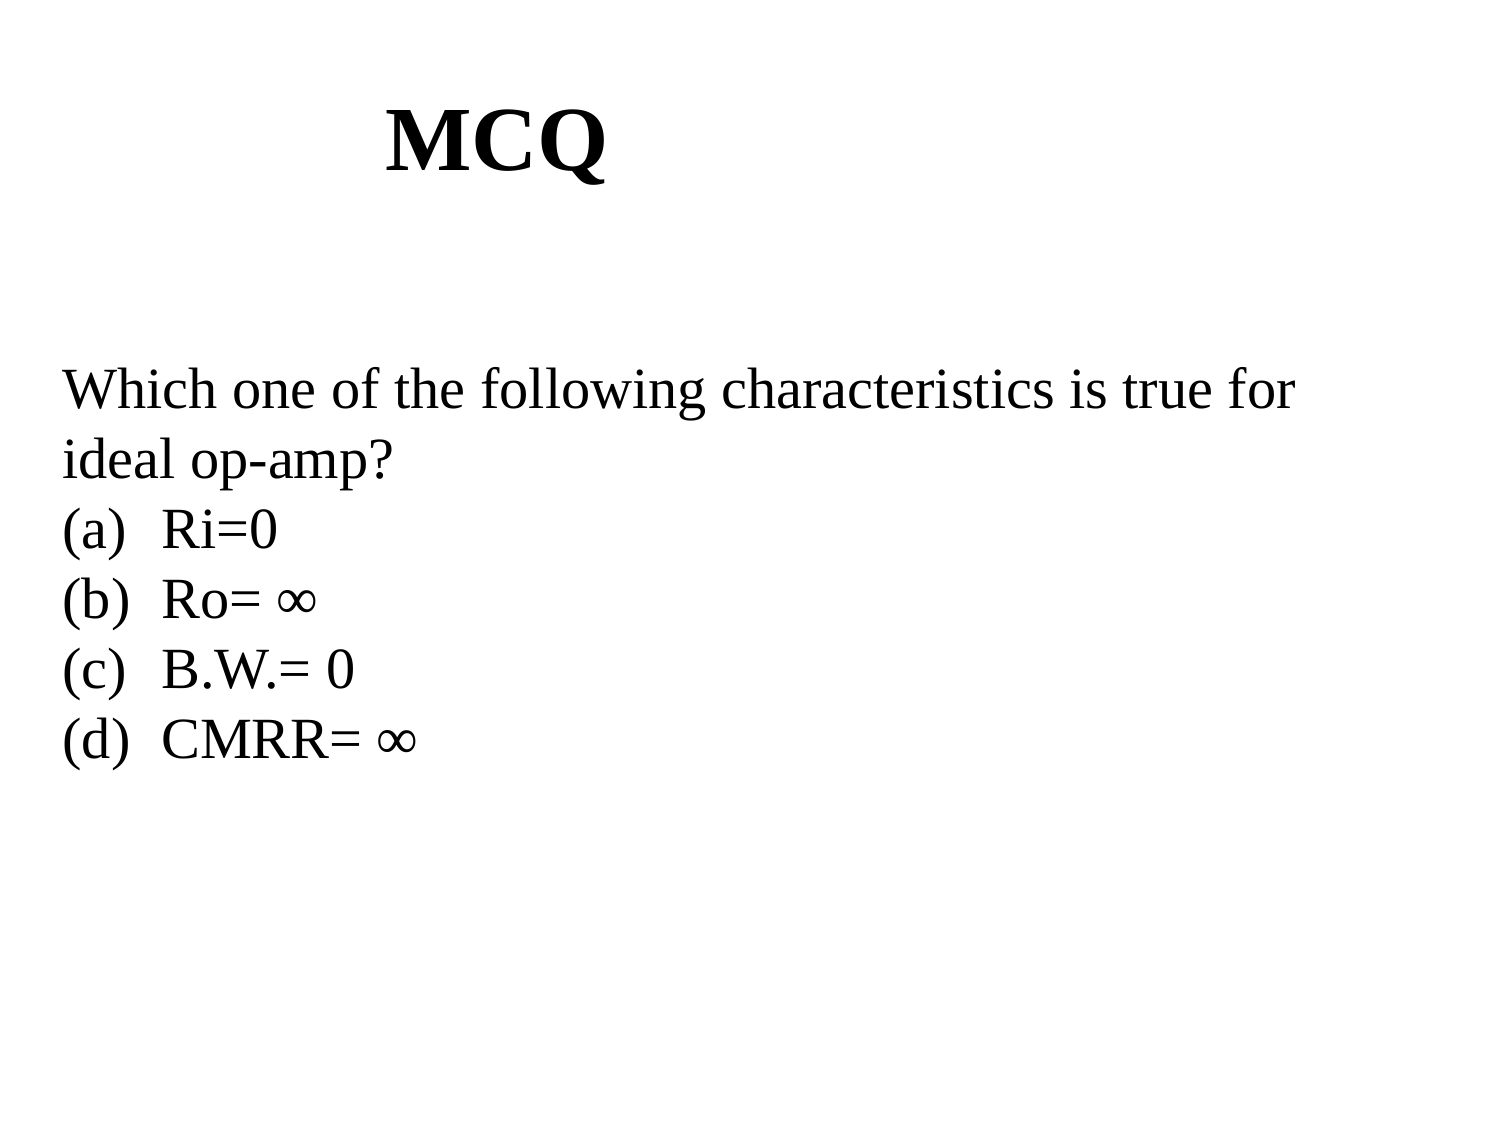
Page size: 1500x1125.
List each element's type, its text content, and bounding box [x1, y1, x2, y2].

title MCQ [385, 78, 1115, 193]
list Which one of the following characteristics is true for ideal op-amp? Ri=0 Ro= ∞ B.W.= 0 CMRR= ∞ [62, 350, 1413, 927]
